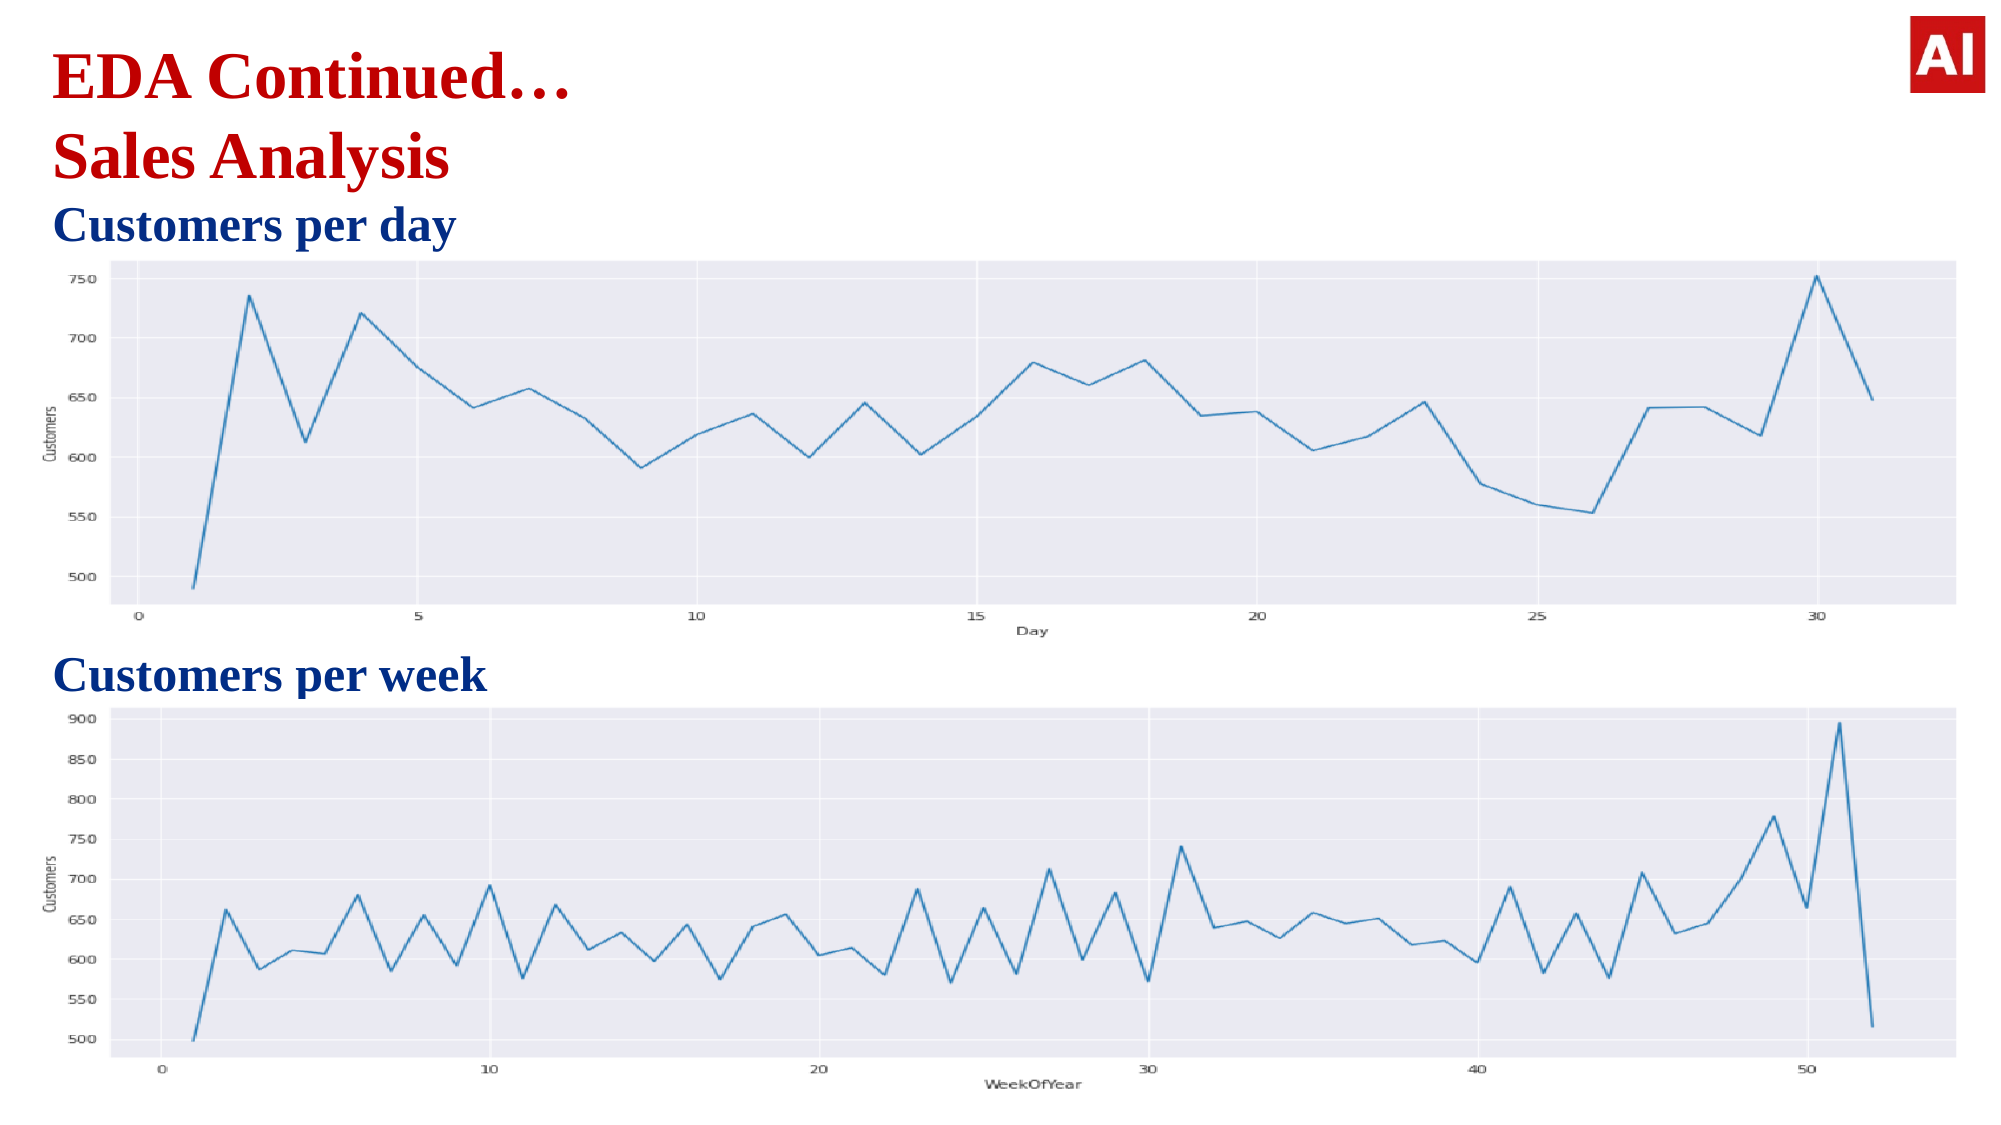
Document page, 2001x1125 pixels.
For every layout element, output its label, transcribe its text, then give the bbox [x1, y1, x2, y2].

picture [37, 699, 1963, 1097]
text_box EDA Continued… Sales Analysis Customers per day Customers per week [37, 640, 1963, 699]
picture [1909, 16, 1986, 93]
picture [37, 254, 1963, 640]
text_box EDA Continued… Sales Analysis Customers per day Customers per week [37, 24, 1963, 254]
